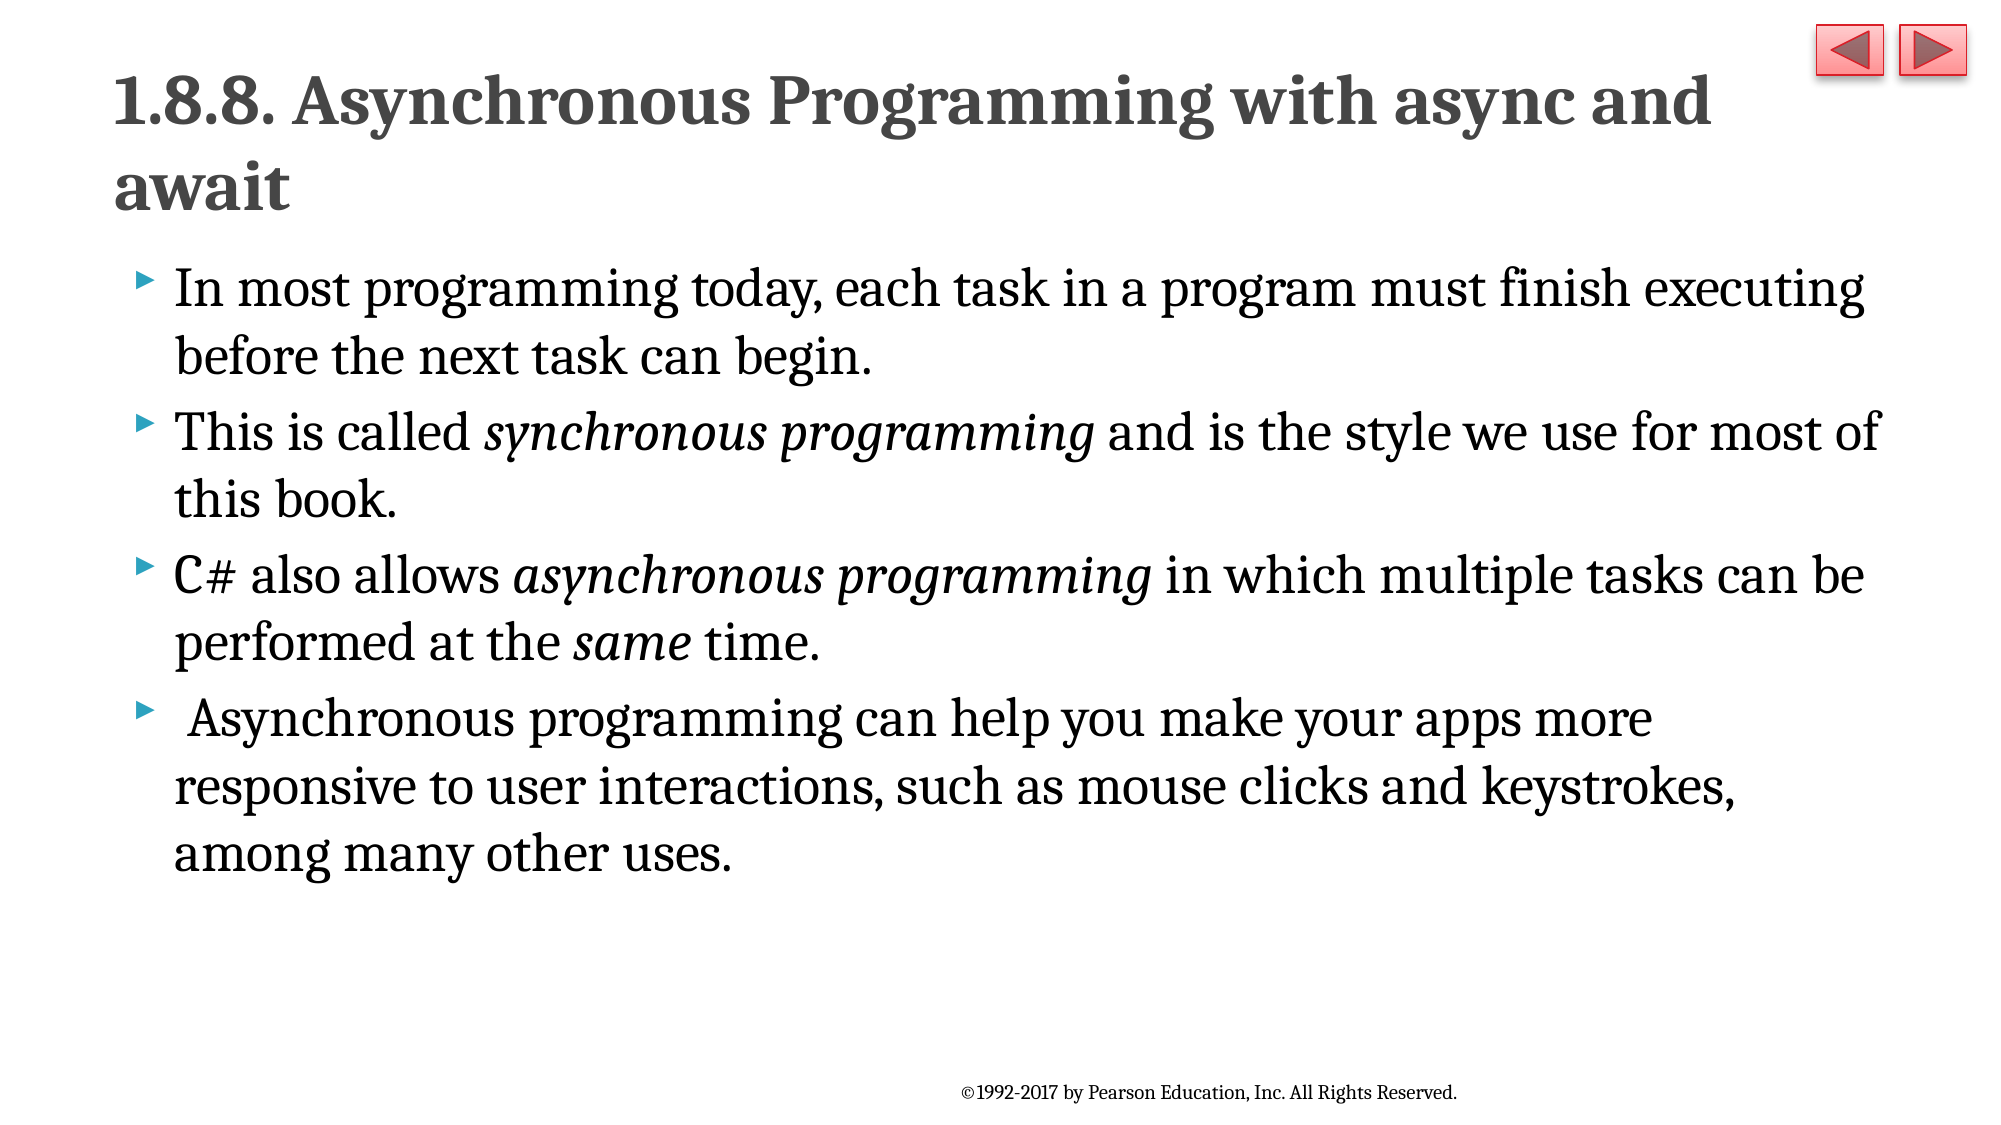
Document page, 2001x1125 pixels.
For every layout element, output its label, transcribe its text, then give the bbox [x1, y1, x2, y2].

footer ©1992-2017 by Pearson Education, Inc. All Rights Reserved. [900, 1051, 1473, 1112]
title 1.8.8. Asynchronous Programming with async and await [99, 45, 1900, 233]
list In most programming today, each task in a program must finish executing before the next task can begin. This is called synchronous programming and is the style we use for most of this book. C# also allows asynchronous programming in which multiple tasks can be performed at the same time. Asynchronous programming can help you make your apps more responsive to user interactions, such as mouse clicks and keystrokes, among many other uses. [99, 242, 1900, 986]
